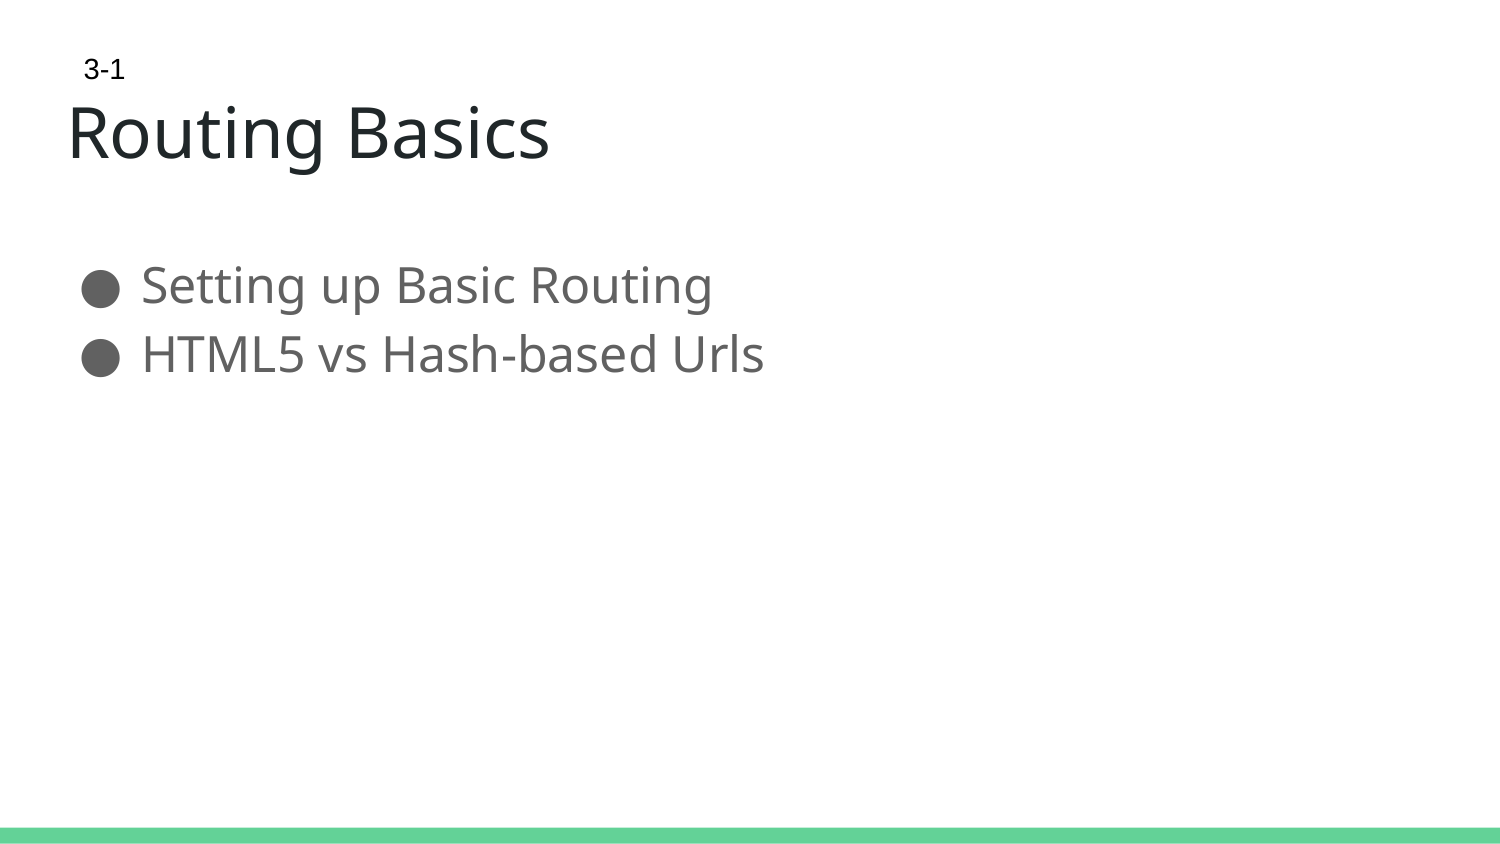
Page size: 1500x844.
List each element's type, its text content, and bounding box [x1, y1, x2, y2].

list Setting up Basic Routing HTML5 vs Hash-based Urls [51, 229, 1449, 670]
text_box 3-1 [68, 35, 171, 134]
text_box [66, 762, 935, 844]
title Routing Basics [51, 72, 1449, 167]
